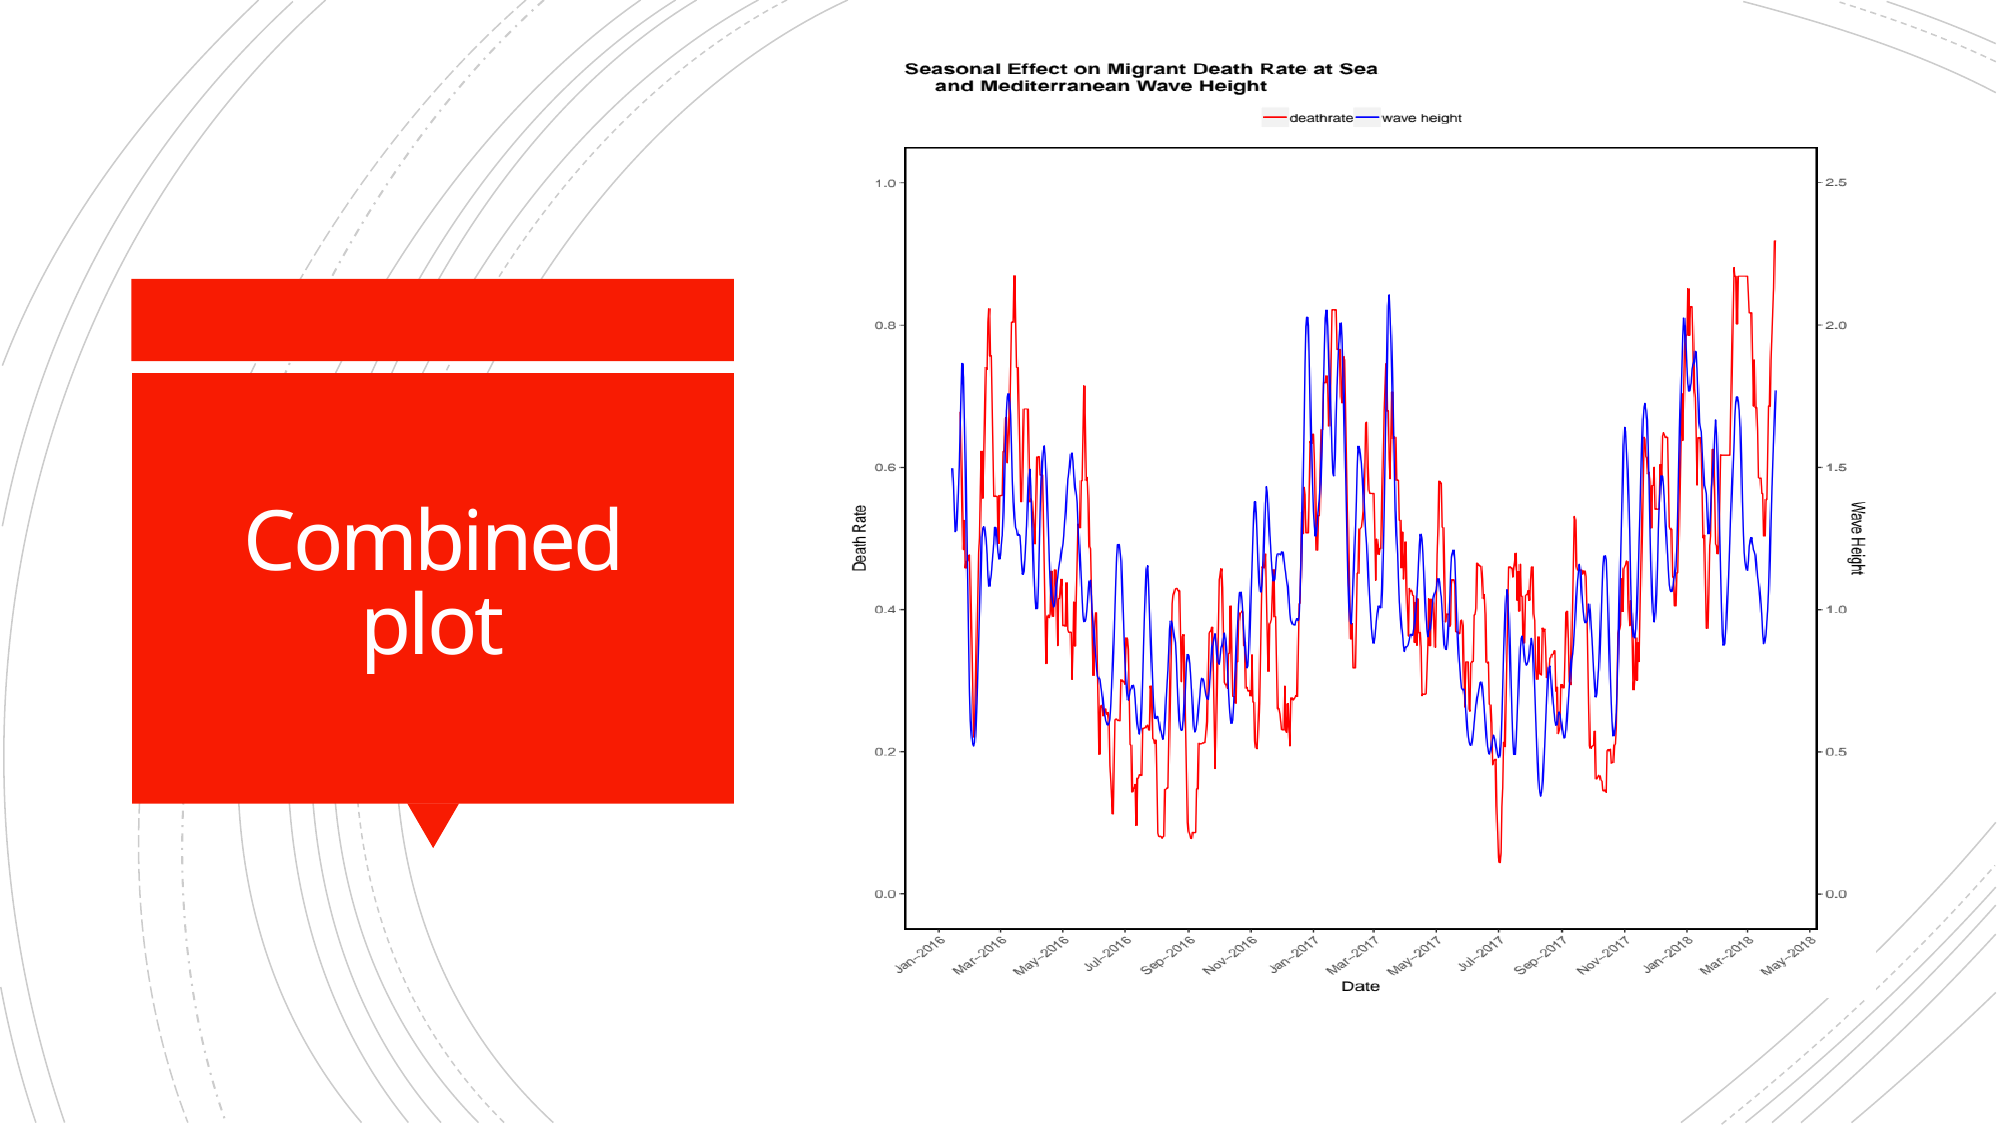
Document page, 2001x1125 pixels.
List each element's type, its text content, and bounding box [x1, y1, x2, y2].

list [844, 56, 1877, 999]
title Combined plot [145, 385, 720, 789]
